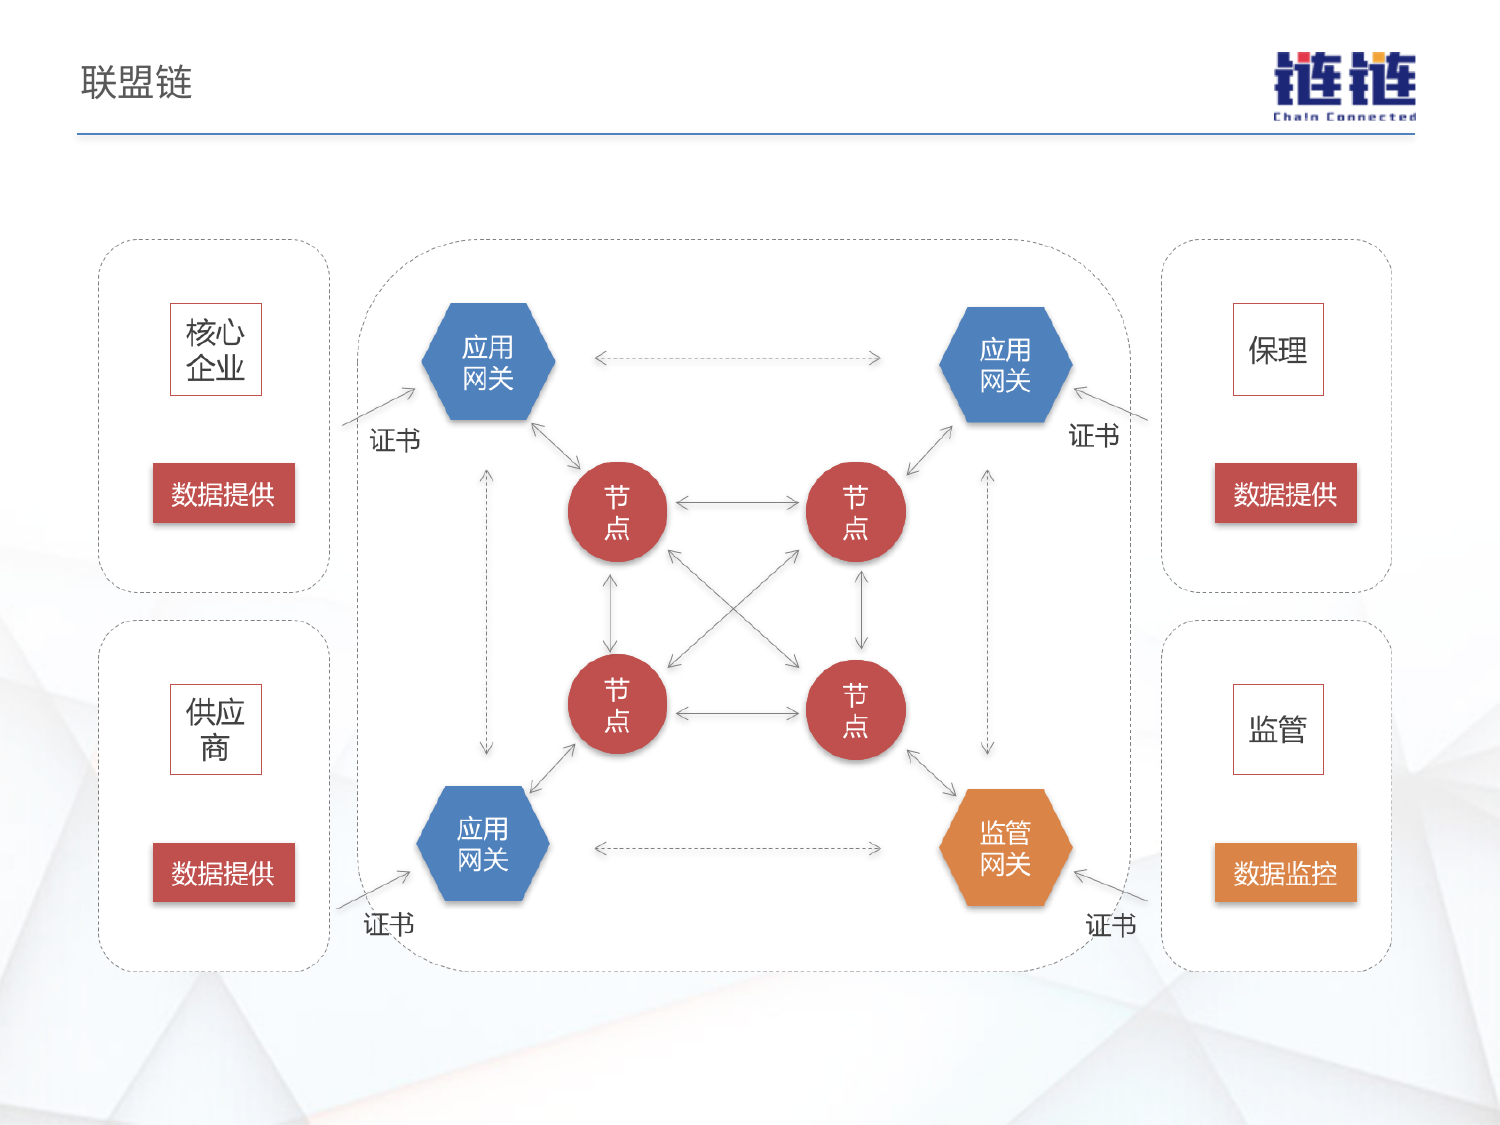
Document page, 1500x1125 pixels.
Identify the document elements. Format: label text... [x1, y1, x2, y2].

picture [0, 239, 1500, 1125]
picture [1273, 51, 1416, 121]
text_box 联盟链 [65, 51, 371, 112]
